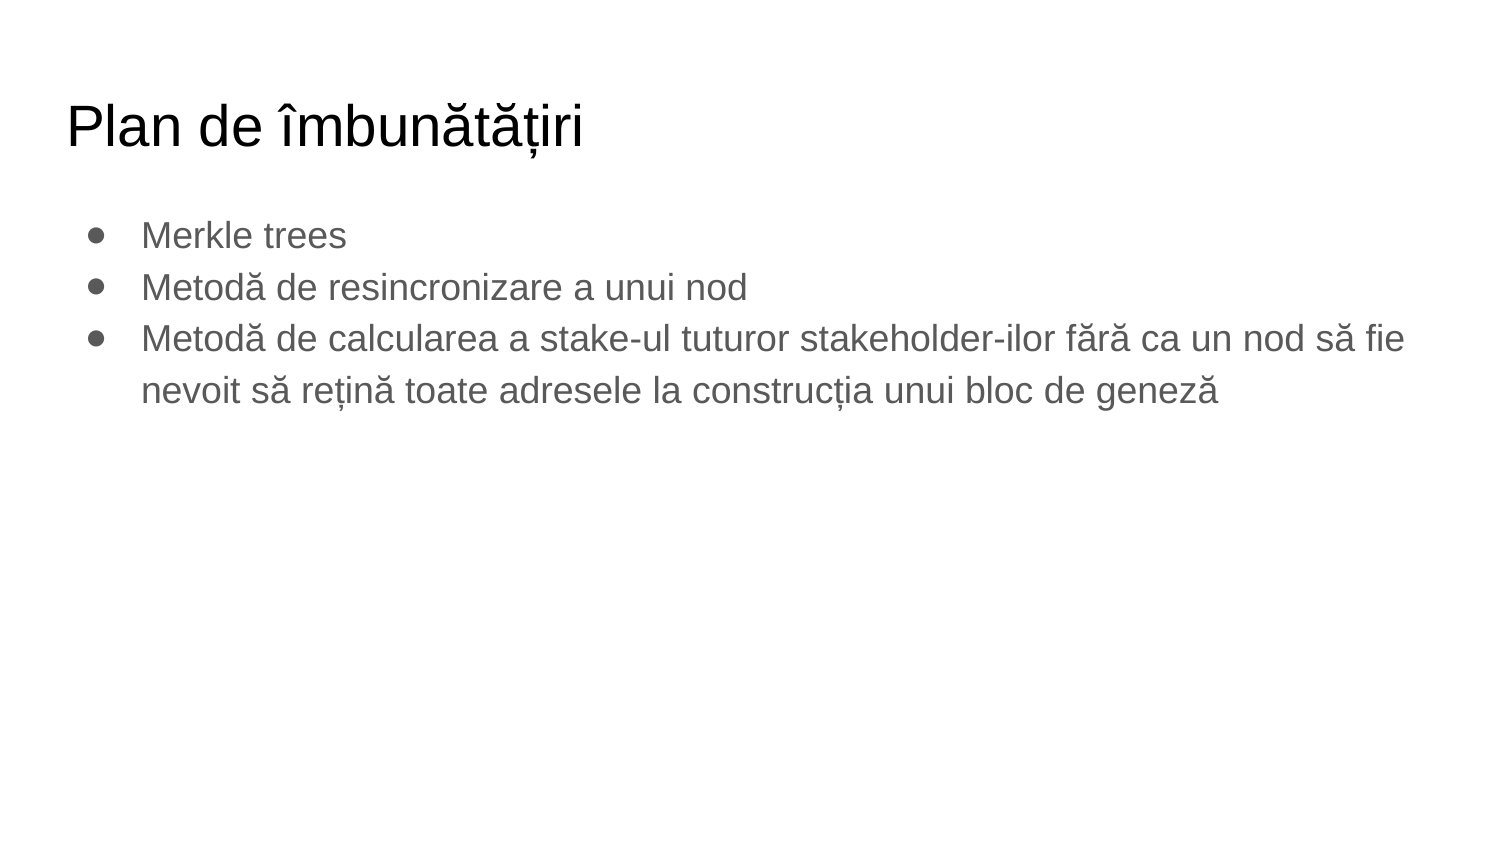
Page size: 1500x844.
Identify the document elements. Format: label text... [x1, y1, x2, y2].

list Merkle trees Metodă de resincronizare a unui nod Metodă de calcularea a stake-ul tuturor stakeholder-ilor fără ca un nod să fie nevoit să rețină toate adresele la construcția unui bloc de geneză [51, 189, 1449, 750]
title Plan de îmbunătățiri [51, 72, 1449, 167]
